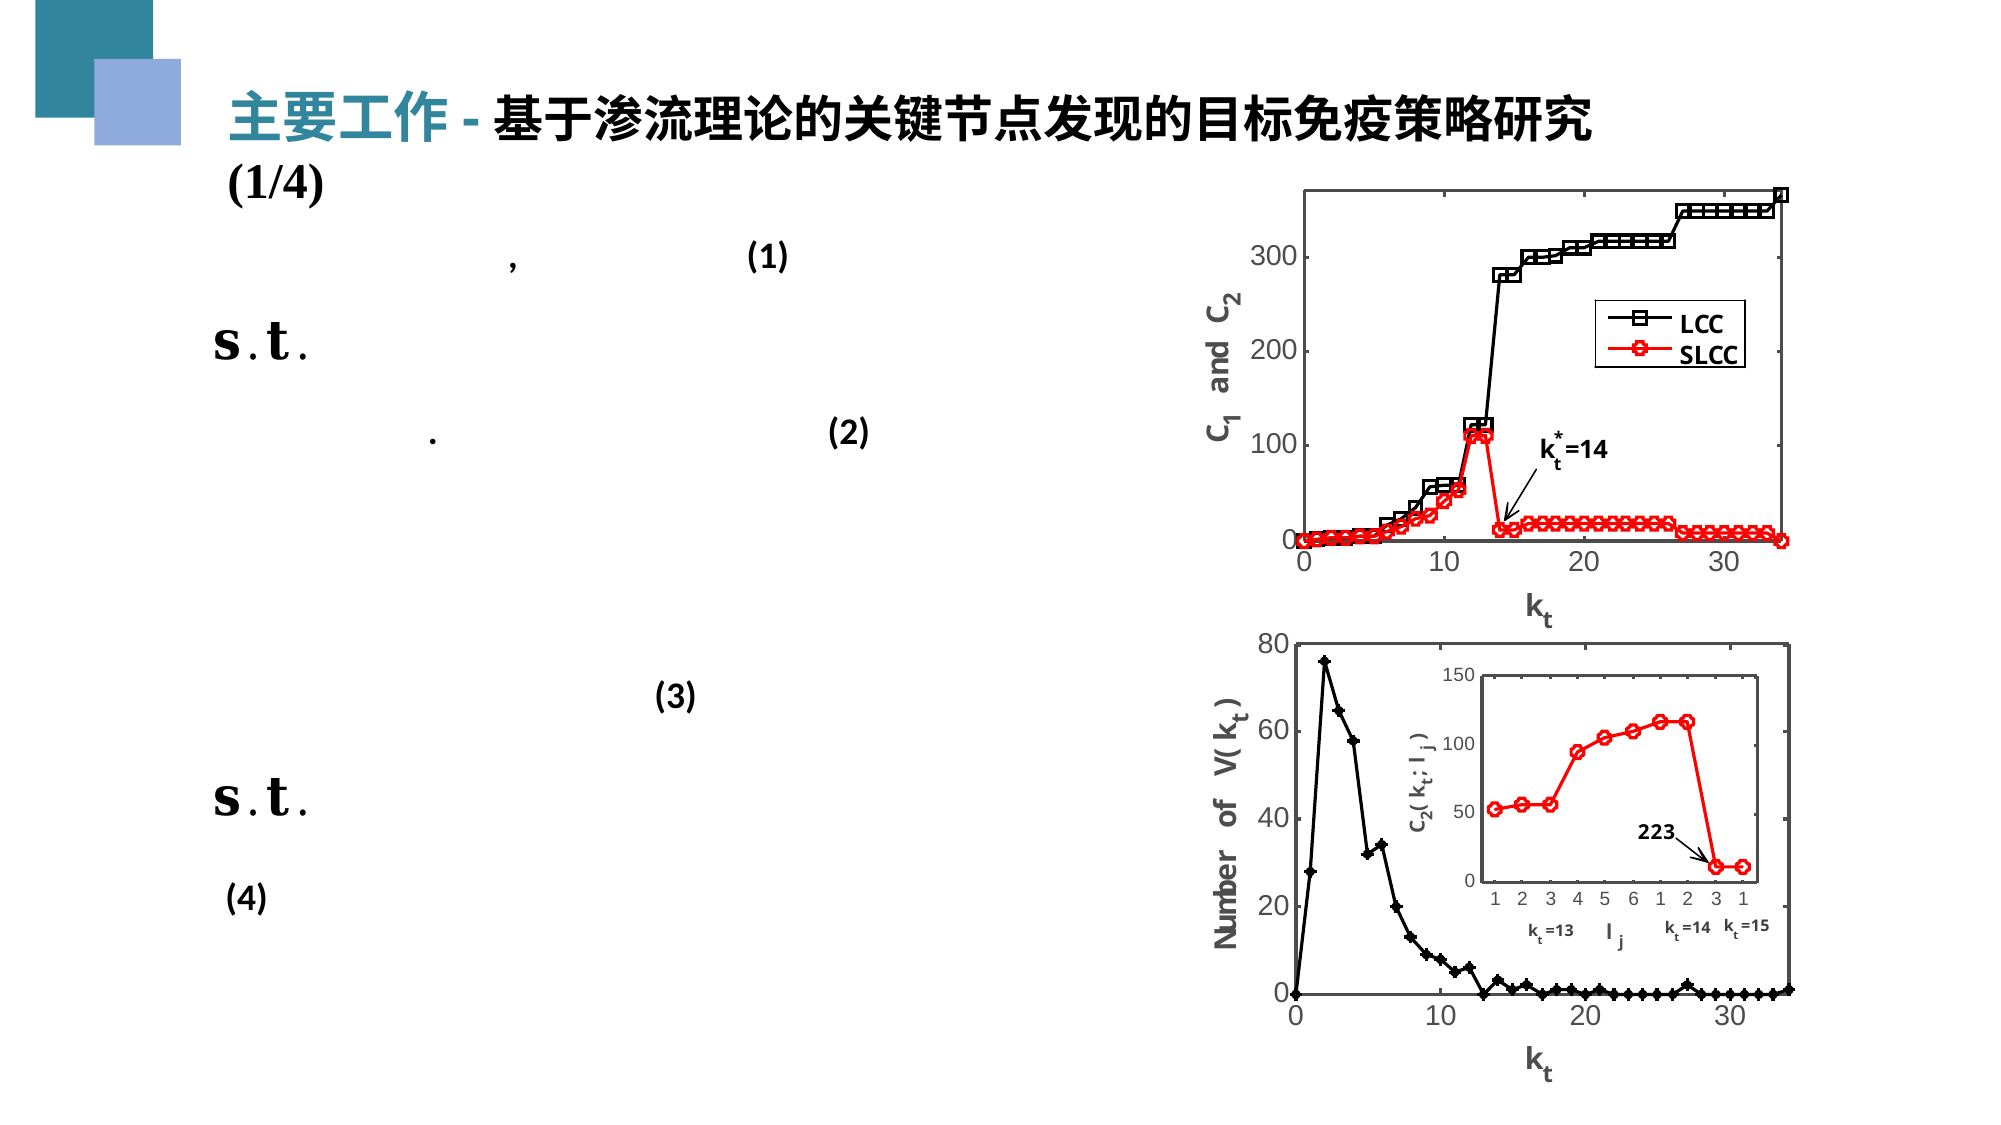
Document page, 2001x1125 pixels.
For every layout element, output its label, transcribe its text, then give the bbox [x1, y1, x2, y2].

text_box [35, 0, 181, 146]
picture [1191, 156, 1851, 1084]
text_box 主要工作-基于渗流理论的关键节点发现的目标免疫策略研究(1/4) [212, 74, 1705, 216]
